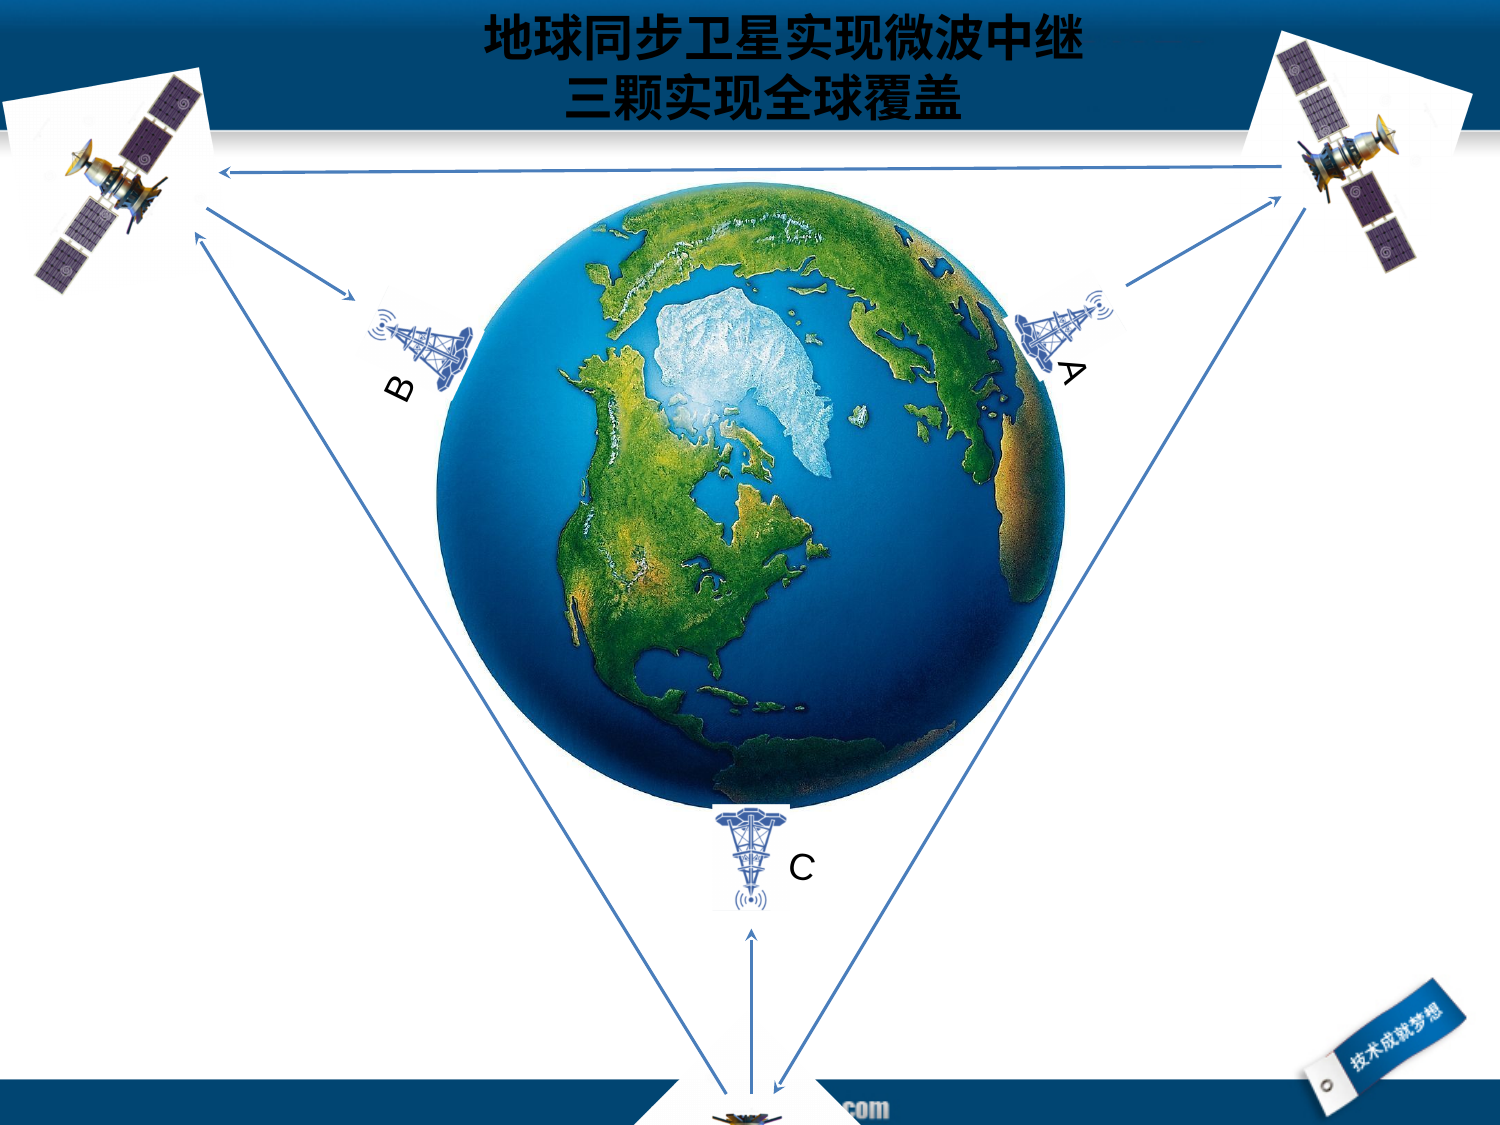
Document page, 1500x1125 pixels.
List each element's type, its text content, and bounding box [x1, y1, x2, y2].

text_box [206, 207, 356, 301]
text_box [1125, 196, 1282, 206]
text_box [218, 166, 1282, 173]
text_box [773, 207, 1306, 1095]
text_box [194, 231, 727, 1095]
text_box 地球同步卫星实现微波中继 三颗实现全球覆盖 [469, 0, 1099, 134]
picture [0, 0, 1500, 1125]
